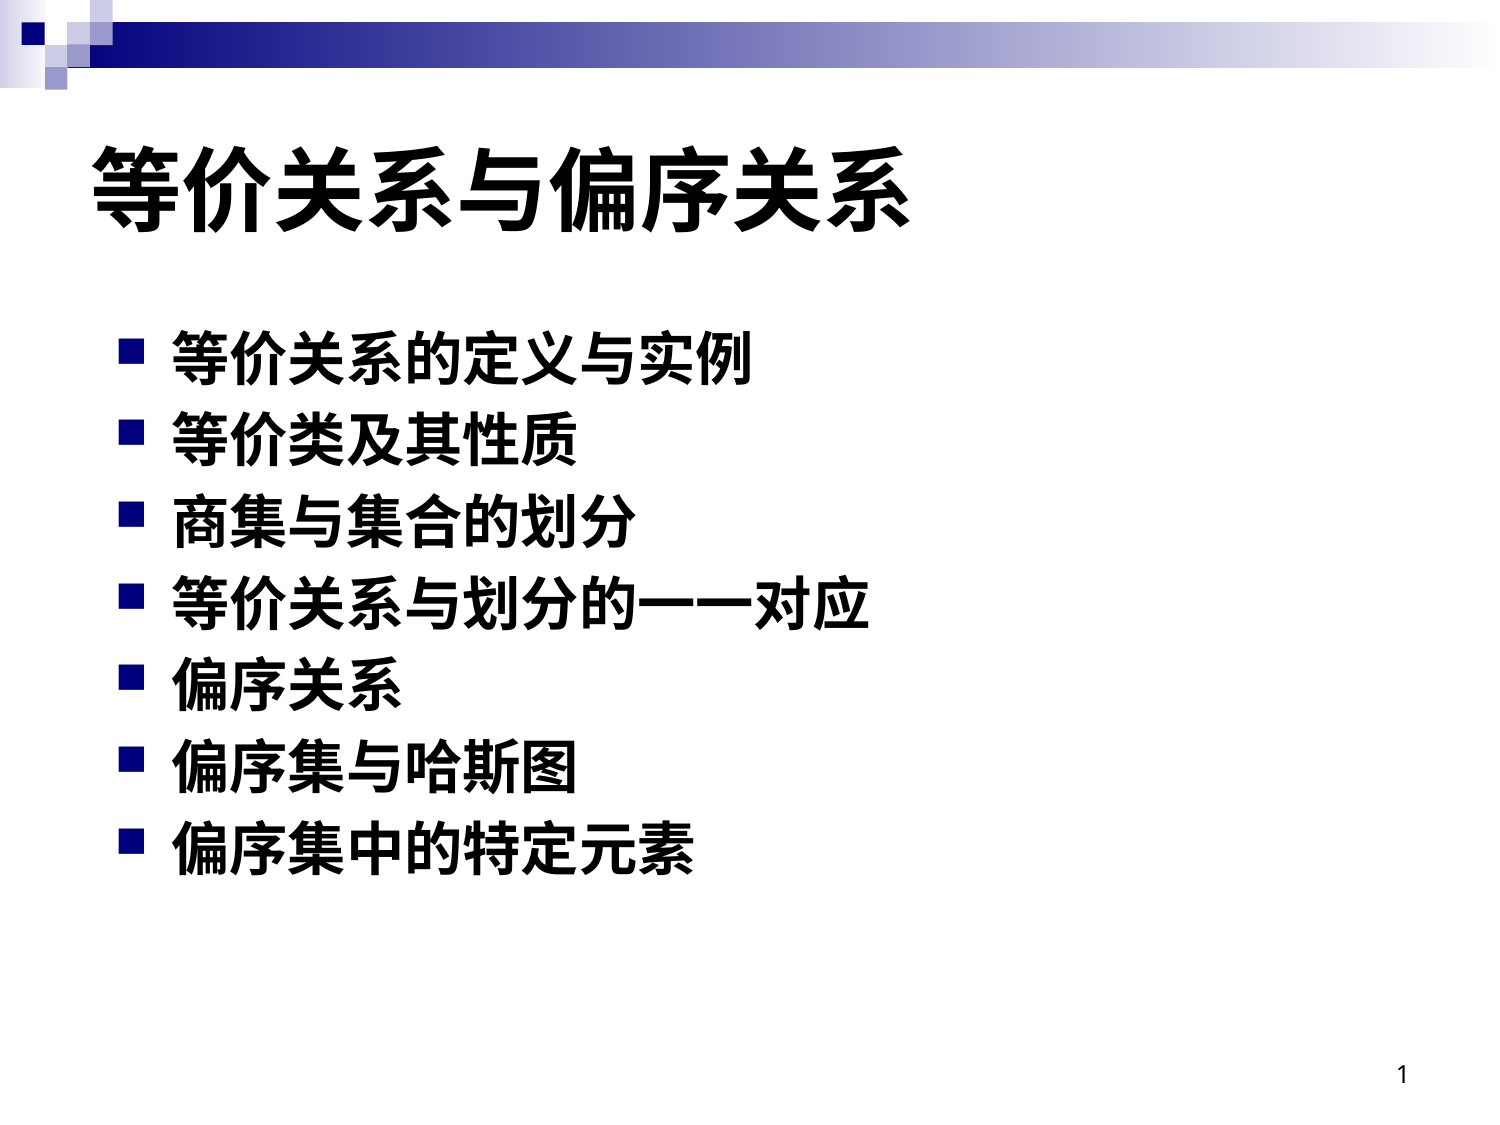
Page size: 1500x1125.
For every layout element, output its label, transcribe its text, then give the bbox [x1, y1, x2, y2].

slide_number 1 [1074, 1024, 1426, 1101]
list 等价关系的定义与实例 等价类及其性质 商集与集合的划分 等价关系与划分的一一对应 偏序关系 偏序集与哈斯图 偏序集中的特定元素 [100, 314, 1451, 952]
title 等价关系与偏序关系 [75, 75, 1425, 300]
